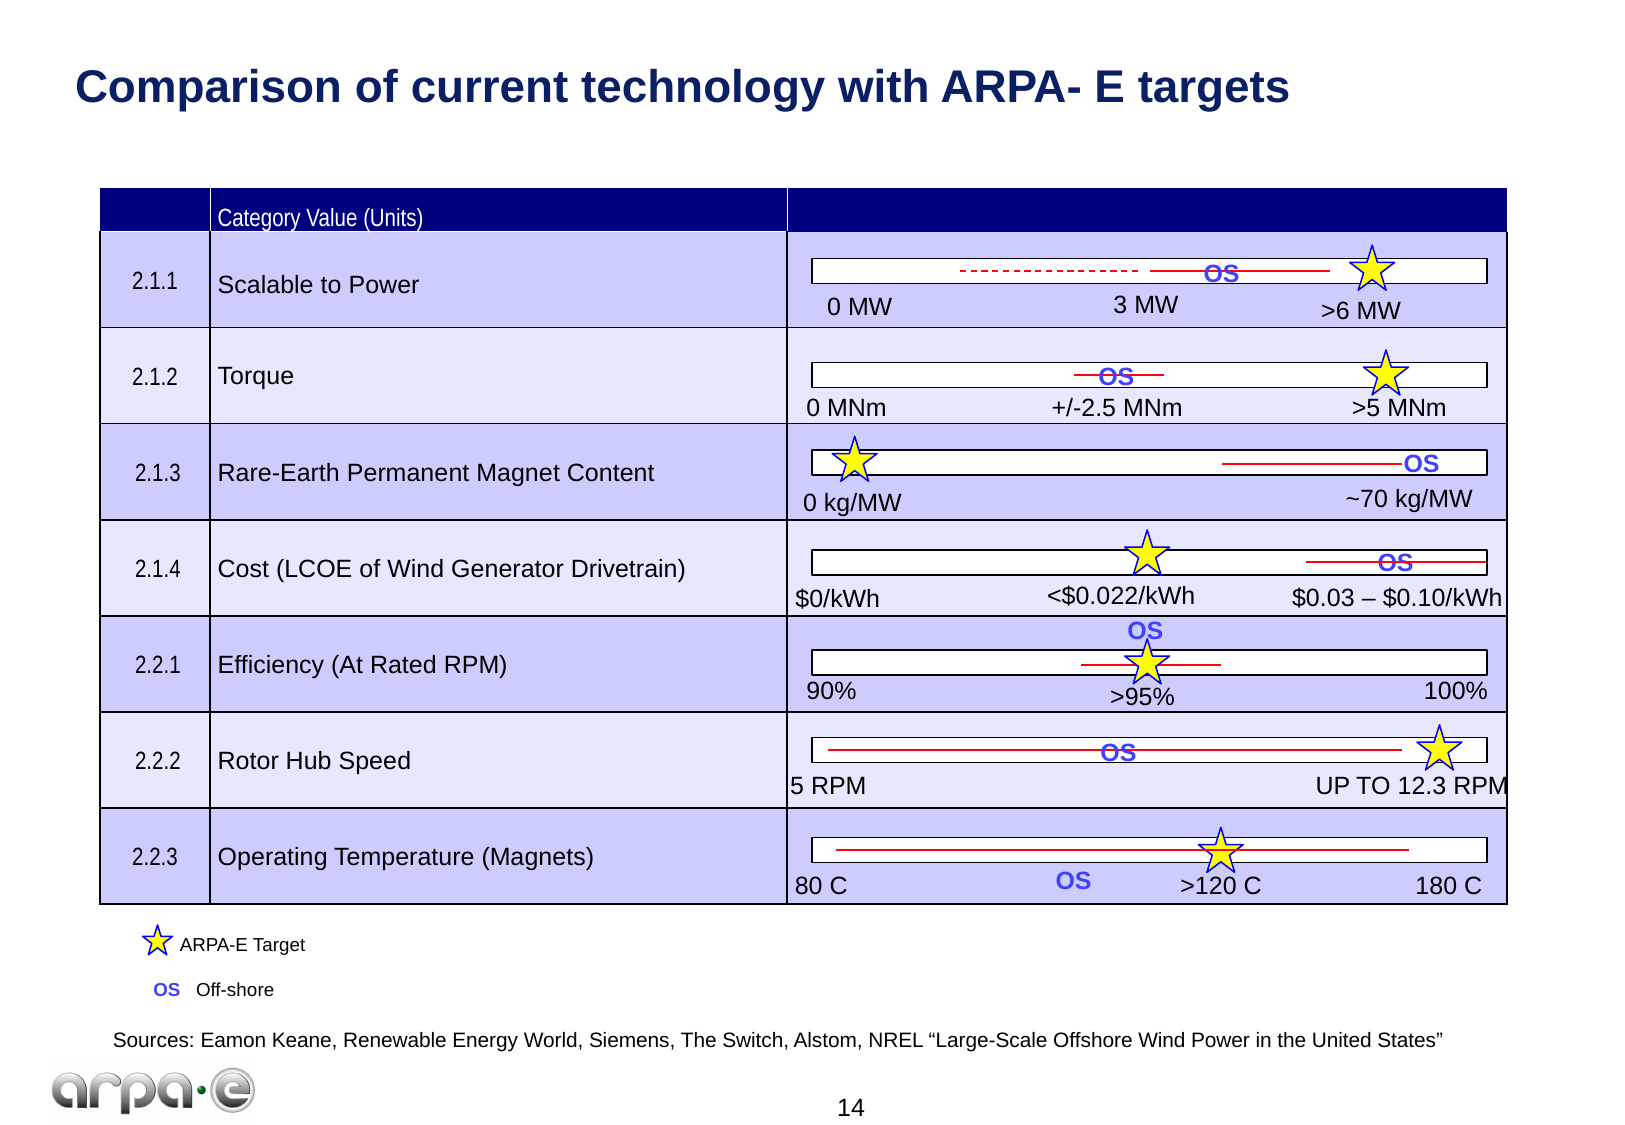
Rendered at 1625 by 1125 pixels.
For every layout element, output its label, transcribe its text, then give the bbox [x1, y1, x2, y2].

text_box 90% [791, 667, 879, 712]
text_box [1363, 349, 1409, 383]
table_cell [931, 521, 1075, 549]
table_cell [1075, 328, 1219, 362]
table_cell [1219, 713, 1363, 737]
text_box [812, 650, 1142, 675]
table_cell Rotor Hub Speed [211, 713, 786, 807]
text_box OS [1105, 607, 1186, 652]
text_box [812, 258, 1181, 284]
text_box [1444, 737, 1488, 761]
table_cell [1075, 424, 1219, 450]
table_cell [931, 863, 1075, 903]
table_cell [913, 388, 931, 423]
text_box [812, 737, 1078, 763]
table_cell 2.2.1 [101, 617, 209, 711]
table_cell Torque [211, 328, 786, 423]
text_box 5 RPM [775, 761, 882, 807]
table_cell [1219, 232, 1363, 258]
table_cell [1219, 809, 1363, 837]
table_cell Scalable to Power [211, 232, 786, 327]
table_cell [788, 232, 931, 327]
table_cell [1219, 475, 1330, 519]
text_box >120 C [1158, 862, 1284, 908]
text_box +/-2.5 MNm [1021, 383, 1214, 429]
text_box [1157, 362, 1381, 388]
table_cell [1363, 675, 1409, 711]
table_cell [931, 475, 1075, 519]
text_box [1139, 565, 1155, 572]
table_cell [1363, 619, 1506, 667]
table_cell [1363, 232, 1506, 327]
table_cell [1075, 475, 1219, 519]
text_box OS [1181, 279, 1262, 295]
text_box [1436, 549, 1488, 574]
text_box [1133, 673, 1162, 684]
text_box [1377, 258, 1488, 284]
text_box ~70 kg/MW [1330, 474, 1511, 520]
table_cell [882, 763, 931, 807]
text_box 0 MNm [787, 383, 913, 429]
text_box [1349, 245, 1395, 287]
text_box [1462, 450, 1488, 474]
table_cell [1198, 675, 1219, 711]
table_cell [1363, 521, 1506, 574]
table_cell [931, 763, 1075, 807]
table_cell [931, 424, 1075, 450]
table_cell [1219, 575, 1277, 615]
table_header [100, 188, 210, 231]
text_box [812, 362, 1076, 388]
text_box OS [1033, 859, 1114, 902]
table_cell [1284, 863, 1363, 903]
table_cell Cost (LCOE of Wind Generator Drivetrain) [211, 521, 786, 615]
table_cell Rare-Earth Permanent Magnet Content [211, 424, 786, 519]
text_box $0/kWh [780, 575, 903, 620]
text_box [1159, 737, 1435, 763]
text_box [1391, 362, 1488, 388]
text_box OS [1355, 539, 1436, 561]
table_cell [1363, 863, 1386, 903]
table_cell [788, 809, 931, 862]
table_cell [1363, 713, 1506, 761]
table_cell [931, 328, 1075, 362]
table_cell [1186, 617, 1219, 650]
text_box ARPA-E Target OS Off-shore [117, 924, 326, 1008]
table_cell [1075, 713, 1219, 737]
text_box 180 C [1386, 862, 1512, 908]
text_box <$0.022/kWh [1032, 572, 1218, 618]
table_cell [1219, 675, 1363, 711]
table_cell [788, 525, 931, 575]
table_cell [903, 575, 931, 615]
text_box Sources: Eamon Keane, Renewable Energy World, Siemens, The Switch, Alstom, NREL “Large-Scale Offshore Wind Power in the United States” [98, 1019, 1563, 1060]
text_box 3 MW [1092, 281, 1200, 326]
table_cell [1075, 521, 1219, 549]
table_cell 2.2.3 [101, 809, 209, 903]
table_header Category Value (Units) [211, 188, 787, 231]
text_box 80 C [758, 862, 884, 908]
text_box 0 MW [812, 283, 992, 328]
table_cell [931, 713, 1075, 737]
text_box [832, 436, 878, 479]
text_box [860, 450, 1381, 475]
table_cell [1075, 763, 1219, 807]
table_cell [1075, 284, 1219, 327]
table_cell [788, 617, 931, 711]
table_cell [931, 575, 1032, 615]
table_cell [931, 617, 1075, 650]
title Comparison of current technology with ARPA- E targets [74, 62, 1550, 201]
text_box 0 kg/MW [788, 479, 968, 525]
table_cell [1363, 424, 1506, 474]
text_box [812, 549, 1138, 575]
text_box [1225, 837, 1488, 863]
table_cell [1363, 809, 1506, 862]
text_box OS [1381, 440, 1462, 485]
table_cell [931, 809, 1075, 837]
table_cell Operating Temperature (Magnets) [211, 809, 786, 903]
text_box OS [1078, 729, 1159, 749]
text_box [1262, 258, 1367, 284]
text_box OS [1076, 384, 1157, 398]
table_cell [1363, 328, 1506, 423]
table_cell [1075, 232, 1219, 258]
table_cell [931, 388, 1021, 423]
table_cell 2.1.4 [101, 521, 209, 615]
table_cell [1219, 617, 1363, 650]
picture [49, 1061, 257, 1125]
text_box [812, 450, 850, 475]
table_cell 2.1.2 [101, 328, 209, 423]
table_header [788, 188, 1507, 232]
table_cell [931, 675, 1075, 711]
text_box [812, 837, 1217, 863]
table_cell [1075, 863, 1158, 903]
table_cell [788, 328, 931, 383]
table_cell [1219, 284, 1359, 327]
table_cell [1219, 388, 1336, 423]
text_box >5 MNm [1336, 383, 1463, 429]
table_cell [992, 284, 1075, 327]
table_cell 2.1.3 [101, 424, 209, 519]
table_cell [1219, 424, 1363, 450]
table_cell [788, 713, 931, 761]
table_cell [1075, 675, 1094, 711]
text_box [1157, 549, 1355, 575]
text_box OS [1181, 249, 1262, 270]
text_box [1124, 529, 1170, 572]
text_box $0.03 – $0.10/kWh [1277, 574, 1525, 619]
table_cell Efficiency (At Rated RPM) [211, 617, 786, 711]
text_box OS [1076, 352, 1157, 374]
text_box >95% [1094, 673, 1198, 718]
text_box [1416, 724, 1462, 761]
text_box 100% [1409, 667, 1511, 712]
table_cell [931, 232, 1075, 258]
text_box >6 MW [1306, 287, 1487, 333]
table_cell [1219, 763, 1300, 807]
text_box [1124, 638, 1170, 664]
table_cell [1219, 521, 1363, 549]
text_box [1198, 827, 1244, 849]
table_cell [788, 424, 931, 479]
table_cell [1214, 388, 1219, 423]
table_cell 2.2.2 [101, 713, 209, 807]
text_box UP TO 12.3 RPM [1300, 761, 1524, 807]
table_cell [1075, 809, 1219, 837]
table_cell [884, 863, 931, 903]
text_box [1152, 650, 1488, 675]
table_cell 2.1.1 [101, 232, 209, 327]
table_cell [1219, 328, 1363, 362]
text_box OS [1078, 759, 1159, 774]
table_cell [1075, 618, 1105, 650]
text_box [142, 924, 173, 955]
